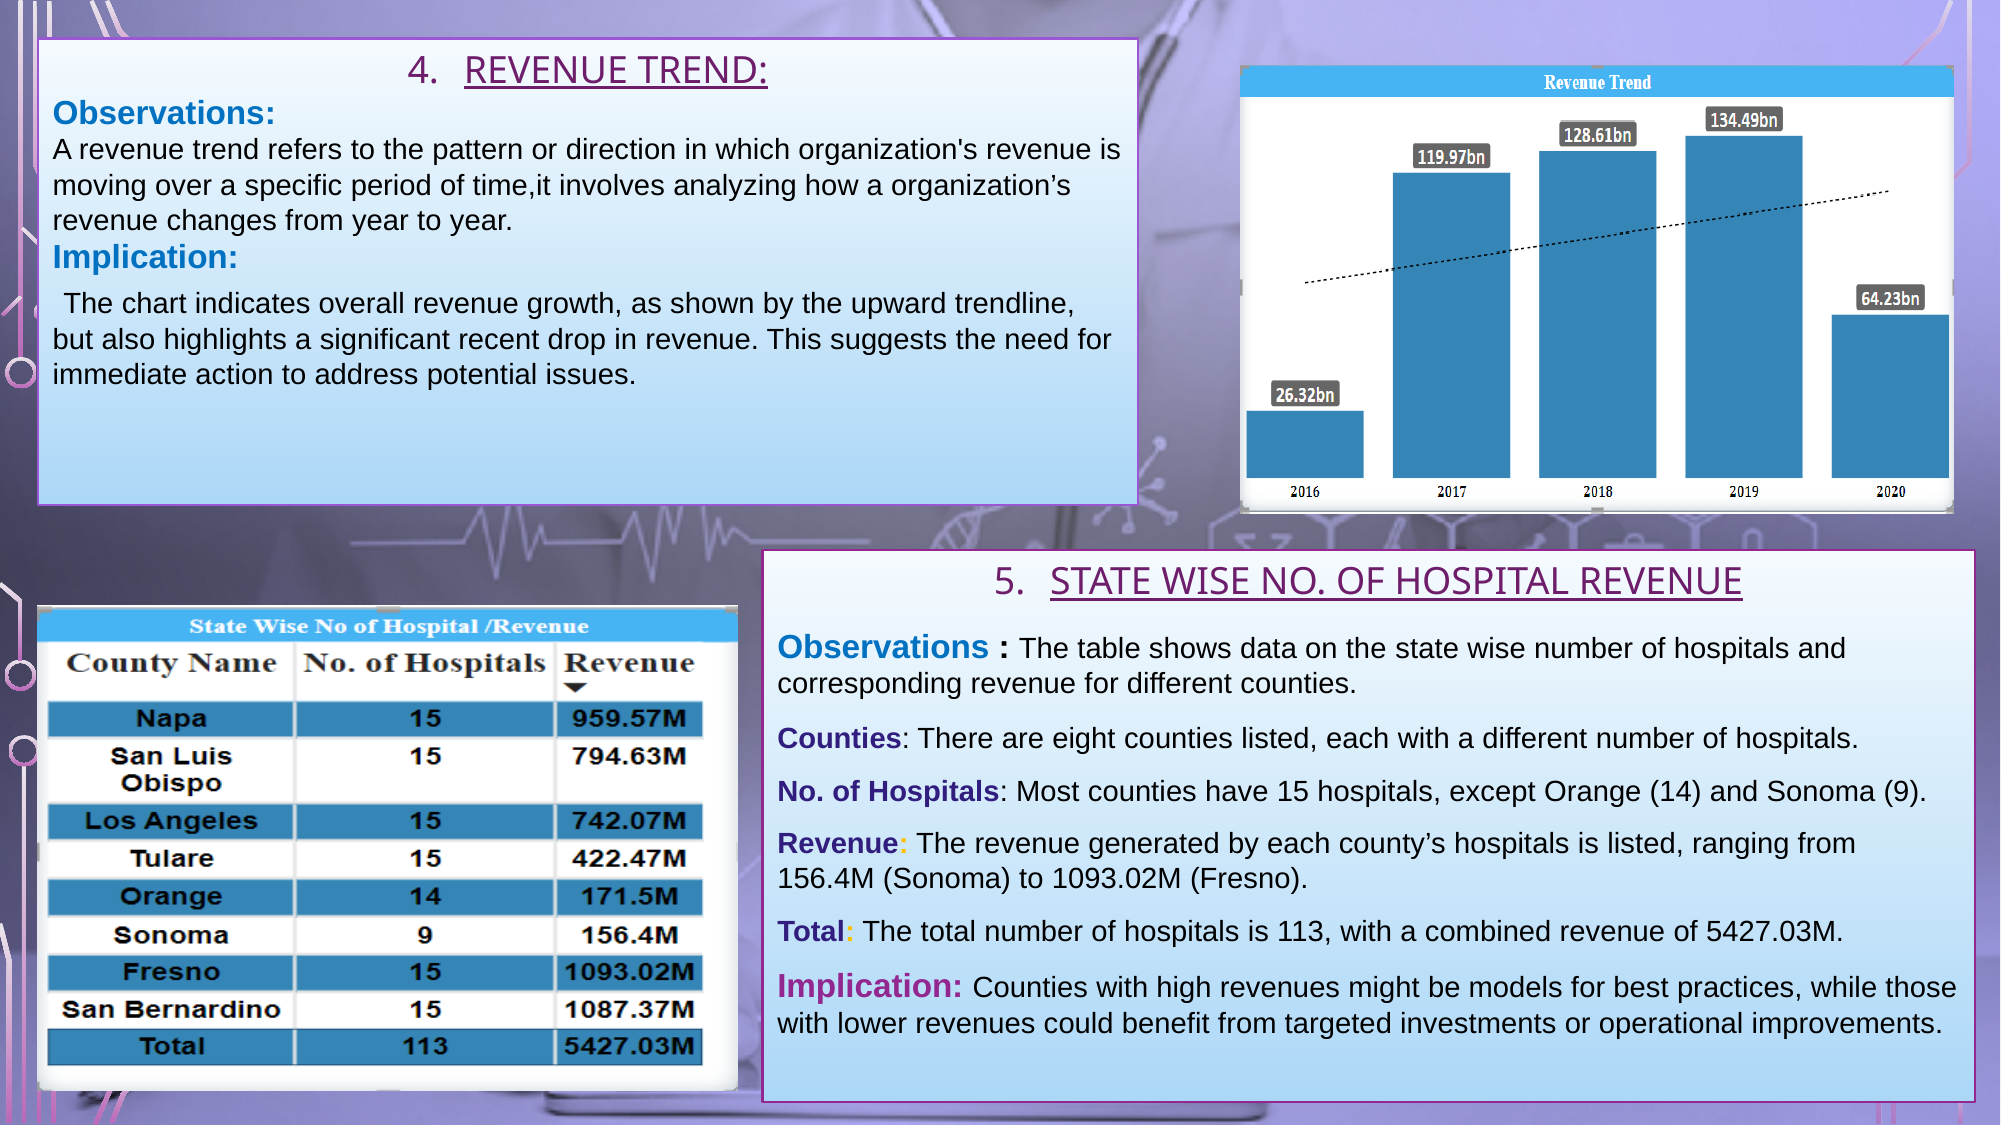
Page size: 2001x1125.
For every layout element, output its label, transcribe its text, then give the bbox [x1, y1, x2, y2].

text_box REVENUE TREND: Observations: A revenue trend refers to the pattern or direction in which organization's revenue is moving over a specific period of time,it involves analyzing how a organization’s revenue changes from year to year. Implication: The chart indicates overall revenue growth, as shown by the upward trendline, but also highlights a significant recent drop in revenue. This suggests the need for immediate action to address potential issues. [37, 37, 1139, 506]
picture [37, 605, 738, 1092]
text_box STATE WISE NO. OF HOSPITAL REVENUE Observations : The table shows data on the state wise number of hospitals and corresponding revenue for different counties. Counties: There are eight counties listed, each with a different number of hospitals. No. of Hospitals: Most counties have 15 hospitals, except Orange (14) and Sonoma (9). Revenue: The revenue generated by each county’s hospitals is listed, ranging from 156.4M (Sonoma) to 1093.02M (Fresno). Total: The total number of hospitals is 113, with a combined revenue of 5427.03M. Implication: Counties with high revenues might be models for best practices, while those with lower revenues could benefit from targeted investments or operational improvements. [761, 549, 1976, 1103]
picture [1240, 65, 1955, 514]
